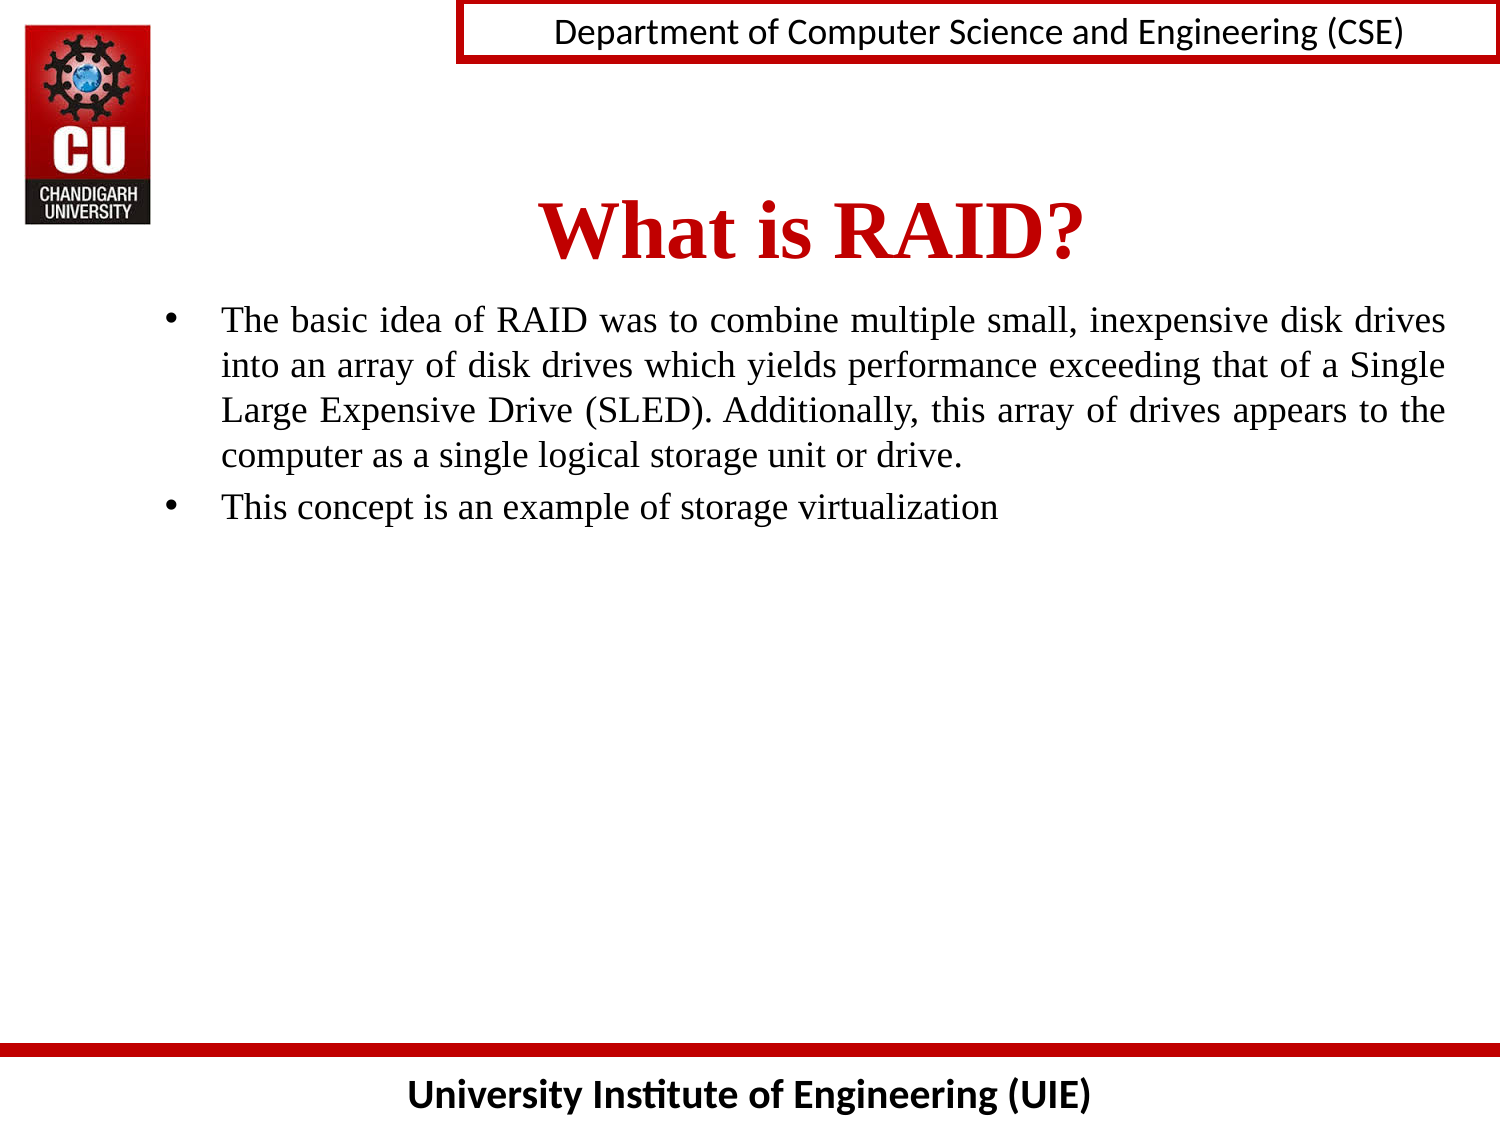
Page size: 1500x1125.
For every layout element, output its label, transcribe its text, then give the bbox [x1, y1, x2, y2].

title What is RAID? [162, 174, 1463, 275]
picture [24, 24, 151, 225]
list The basic idea of RAID was to combine multiple small, inexpensive disk drives into an array of disk drives which yields performance exceeding that of a Single Large Expensive Drive (SLED). Additionally, this array of drives appears to the computer as a single logical storage unit or drive. This concept is an example of storage virtualization [150, 287, 1463, 1025]
